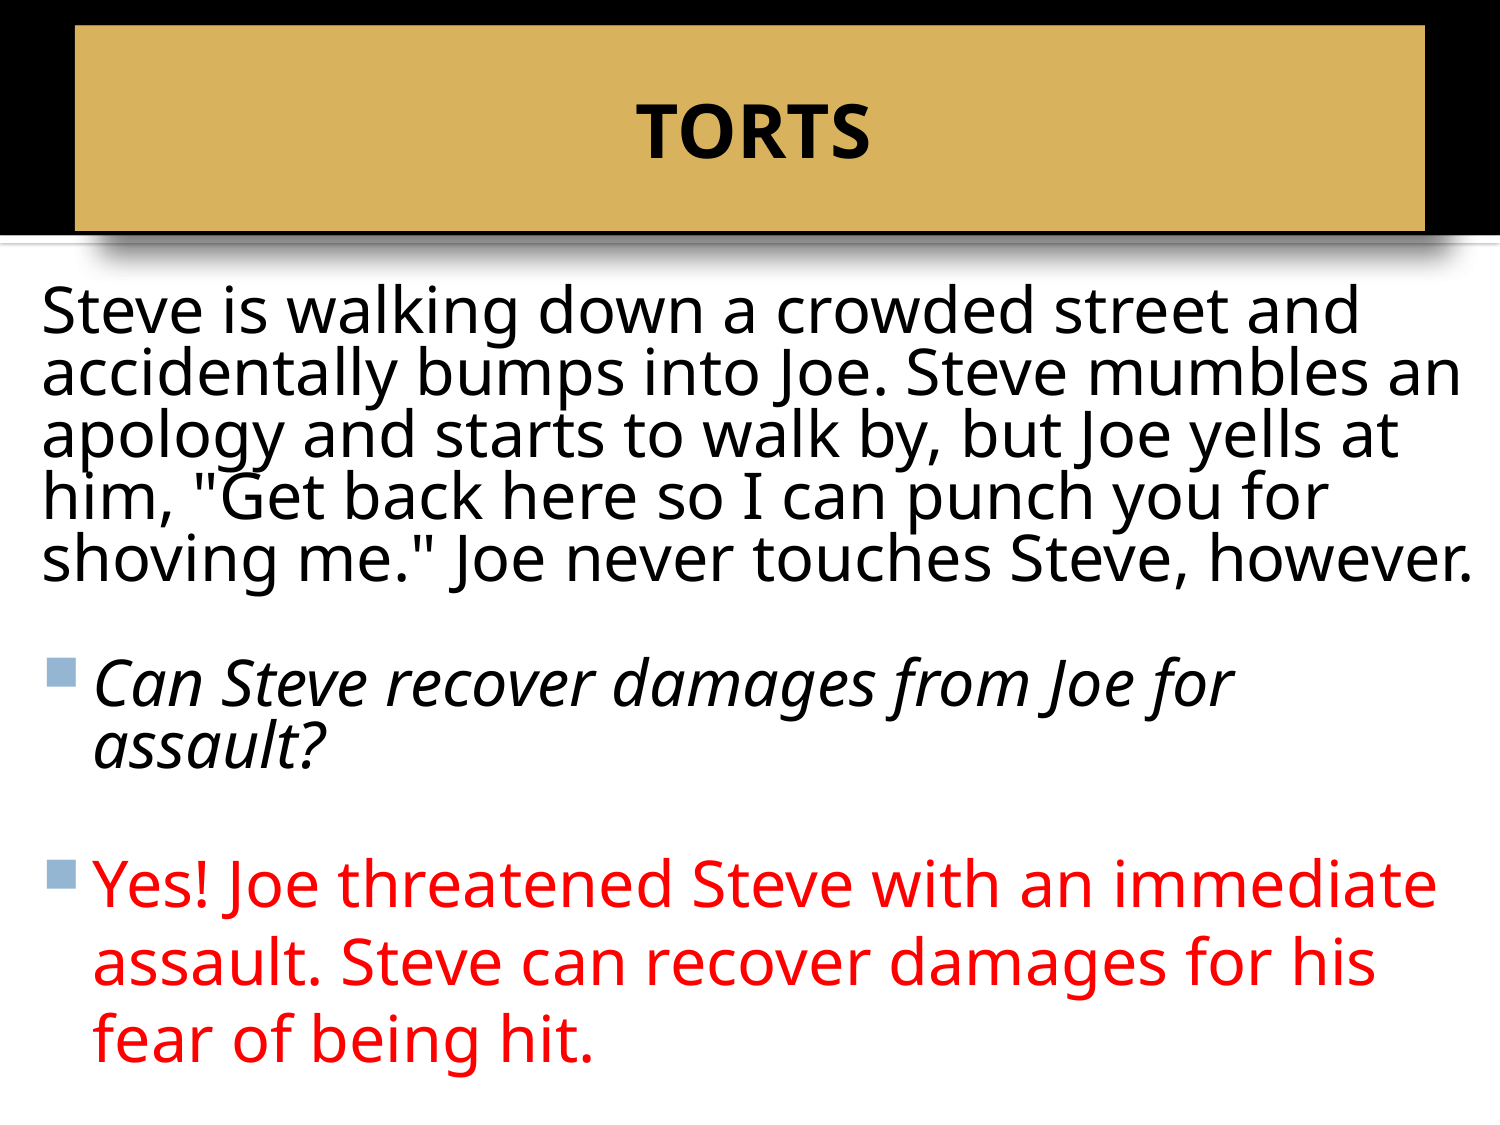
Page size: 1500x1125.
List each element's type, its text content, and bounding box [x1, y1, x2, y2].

text_box TORTS [71, 22, 1429, 235]
text_box Steve is walking down a crowded street and accidentally bumps into Joe. Steve mumbles an apology and starts to walk by, but Joe yells at him, "Get back here so I can punch you for shoving me." Joe never touches Steve, however. Can Steve recover damages from Joe for assault? Yes! Joe threatened Steve with an immediate assault. Steve can recover damages for his fear of being hit. [13, 268, 1500, 1125]
